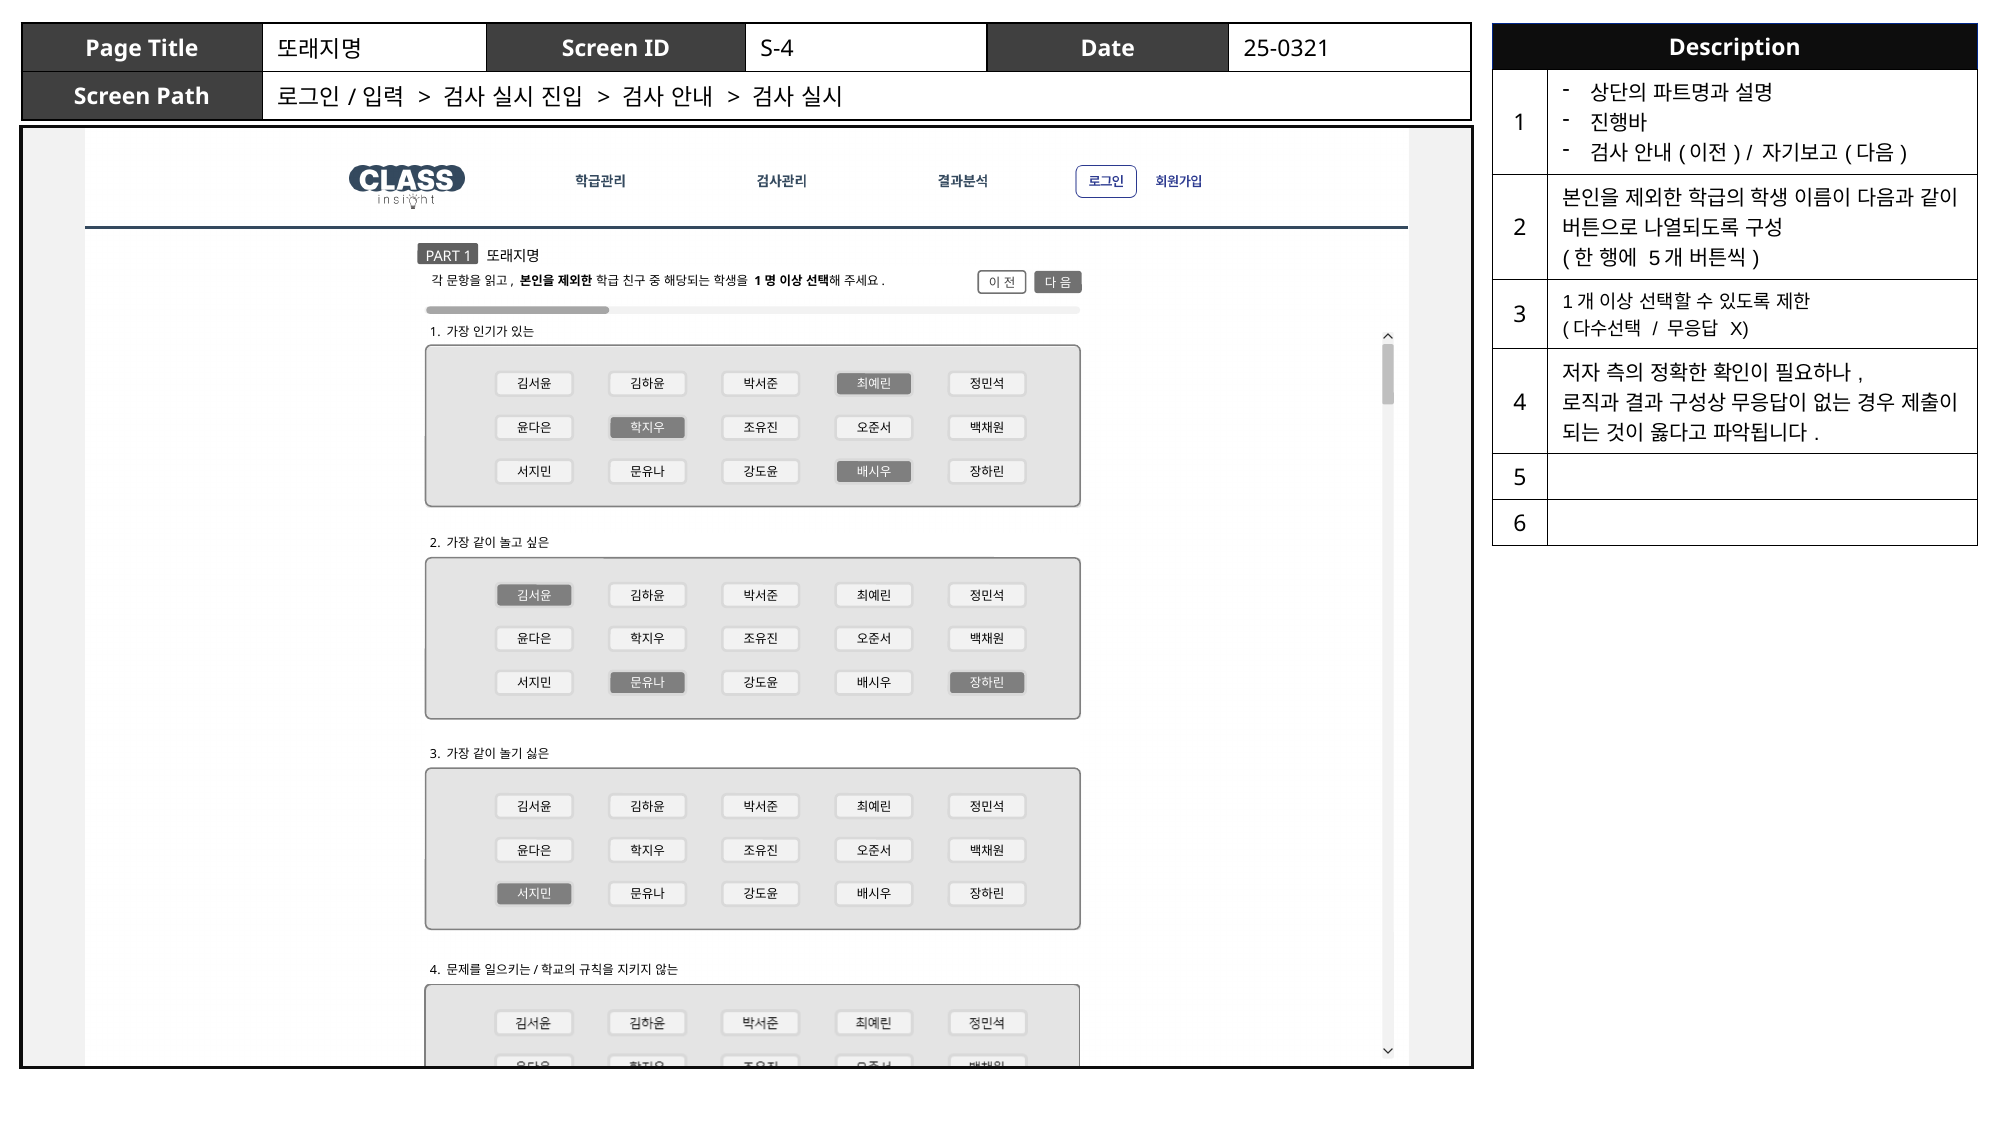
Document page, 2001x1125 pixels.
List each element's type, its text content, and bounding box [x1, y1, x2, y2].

table_header S-4 [746, 24, 986, 71]
table_cell [1548, 454, 1977, 499]
table_cell Screen Path [23, 72, 262, 119]
picture [84, 229, 1409, 1068]
table_cell 2 [1493, 175, 1547, 279]
table_header Description [1493, 24, 1977, 69]
table_header 또래지명 [263, 24, 486, 71]
table_header Page Title [23, 24, 262, 71]
table_cell 6 [1493, 500, 1547, 545]
table_cell 4 [1493, 349, 1547, 453]
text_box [1380, 328, 1396, 1060]
table_header Date [988, 24, 1228, 71]
table_cell [1548, 500, 1977, 545]
table_cell 본인을 제외한 학급의 학생 이름이 다음과 같이 버튼으로 나열되도록 구성 (한 행에 5개 버튼씩) [1548, 175, 1977, 279]
table_cell 상단의 파트명과 설명 진행바 검사 안내(이전) / 자기보고(다음) [1548, 70, 1977, 174]
table_cell 3 [1493, 280, 1547, 348]
table_cell 저자 측의 정확한 확인이 필요하나, 로직과 결과 구성상 무응답이 없는 경우 제출이 되는 것이 옳다고 파악됩니다. [1548, 349, 1977, 453]
table_cell 로그인/입력 > 검사 실시 진입 > 검사 안내 > 검사 실시 [263, 72, 1470, 119]
table_header 25-0321 [1229, 24, 1470, 71]
picture [84, 125, 1409, 226]
text_box [19, 125, 1474, 1069]
table_header Screen ID [487, 24, 745, 71]
table_cell 5 [1493, 454, 1547, 499]
table_cell 1 [1493, 70, 1547, 174]
table_cell 1개 이상 선택할 수 있도록 제한 (다수선택 / 무응답 X) [1548, 280, 1977, 348]
